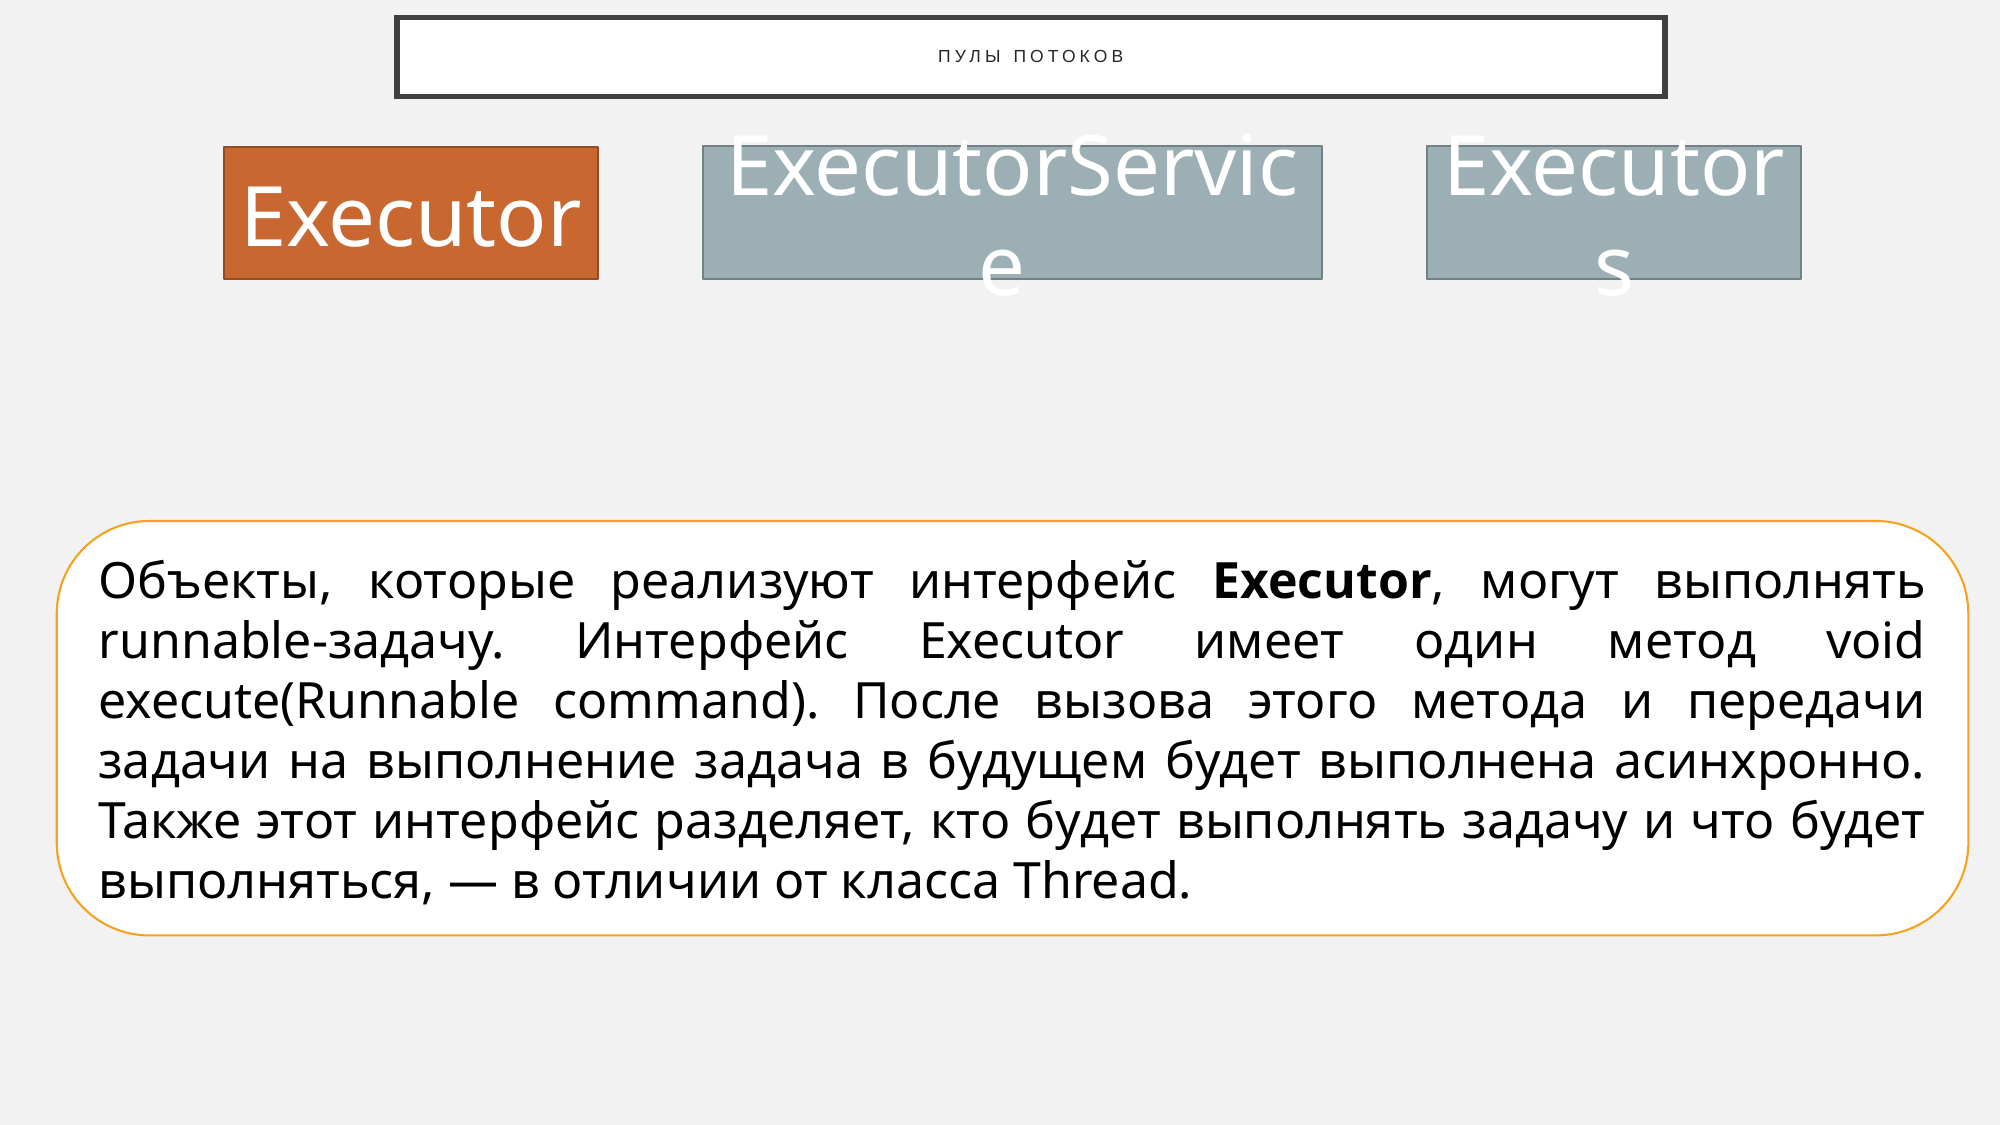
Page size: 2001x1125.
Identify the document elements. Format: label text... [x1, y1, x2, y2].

text_box Executors [1426, 145, 1802, 280]
title Пулы потоков [394, 15, 1668, 99]
text_box Executor [223, 146, 599, 280]
text_box Объекты, которые реализуют интерфейс Executor, могут выполнять runnable-задачу. Интерфейс Executor имеет один метод void execute(Runnable command). После вызова этого метода и передачи задачи на выполнение задача в будущем будет выполнена асинхронно. Также этот интерфейс разделяет, кто будет выполнять задачу и что будет выполняться, — в отличии от класса Thread. [55, 519, 1970, 937]
text_box ExecutorService [702, 145, 1323, 280]
